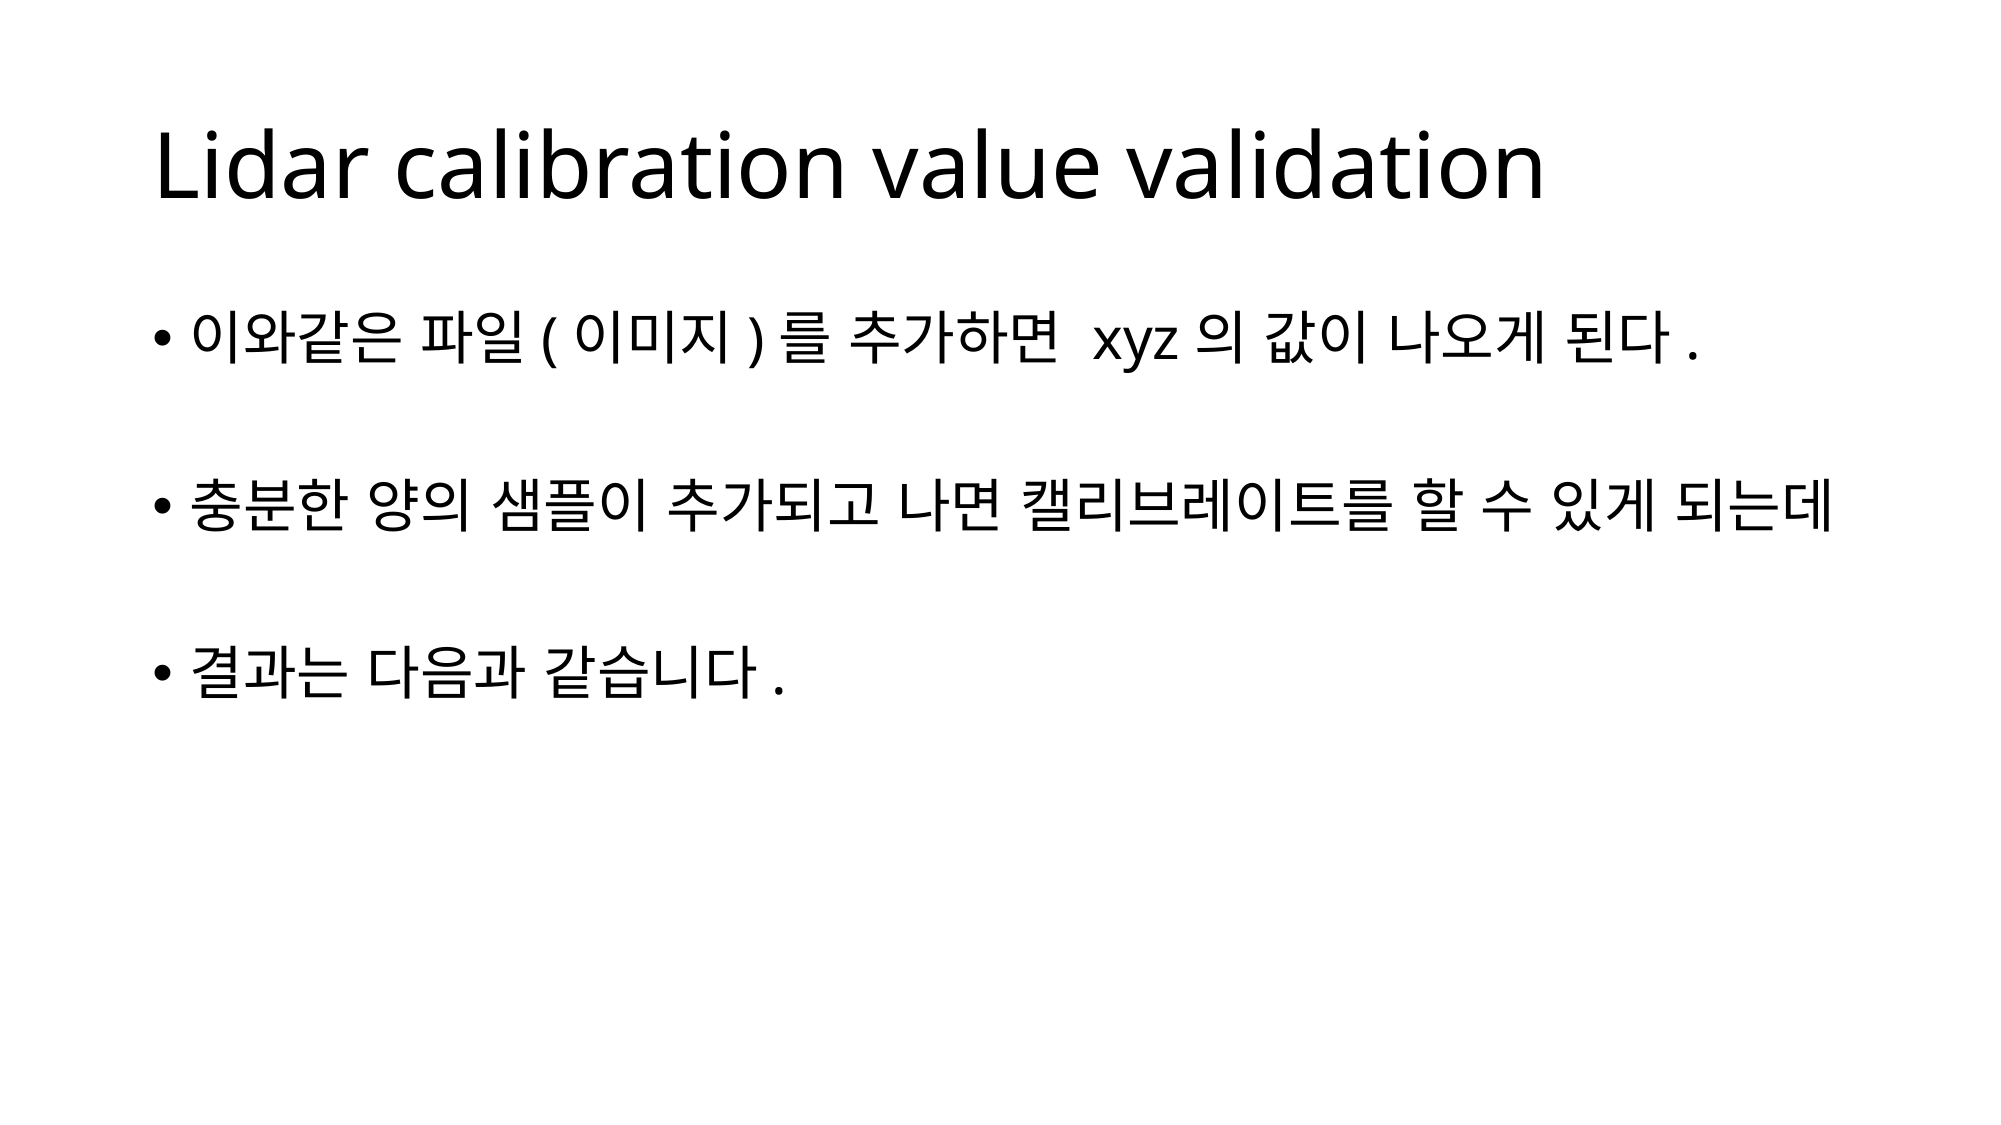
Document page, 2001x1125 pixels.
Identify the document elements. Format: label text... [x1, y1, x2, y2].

list 이와같은 파일(이미지)를 추가하면 xyz의 값이 나오게 된다. 충분한 양의 샘플이 추가되고 나면 캘리브레이트를 할 수 있게 되는데 결과는 다음과 같습니다. [137, 302, 1863, 1016]
title Lidar calibration value validation [137, 59, 1863, 278]
